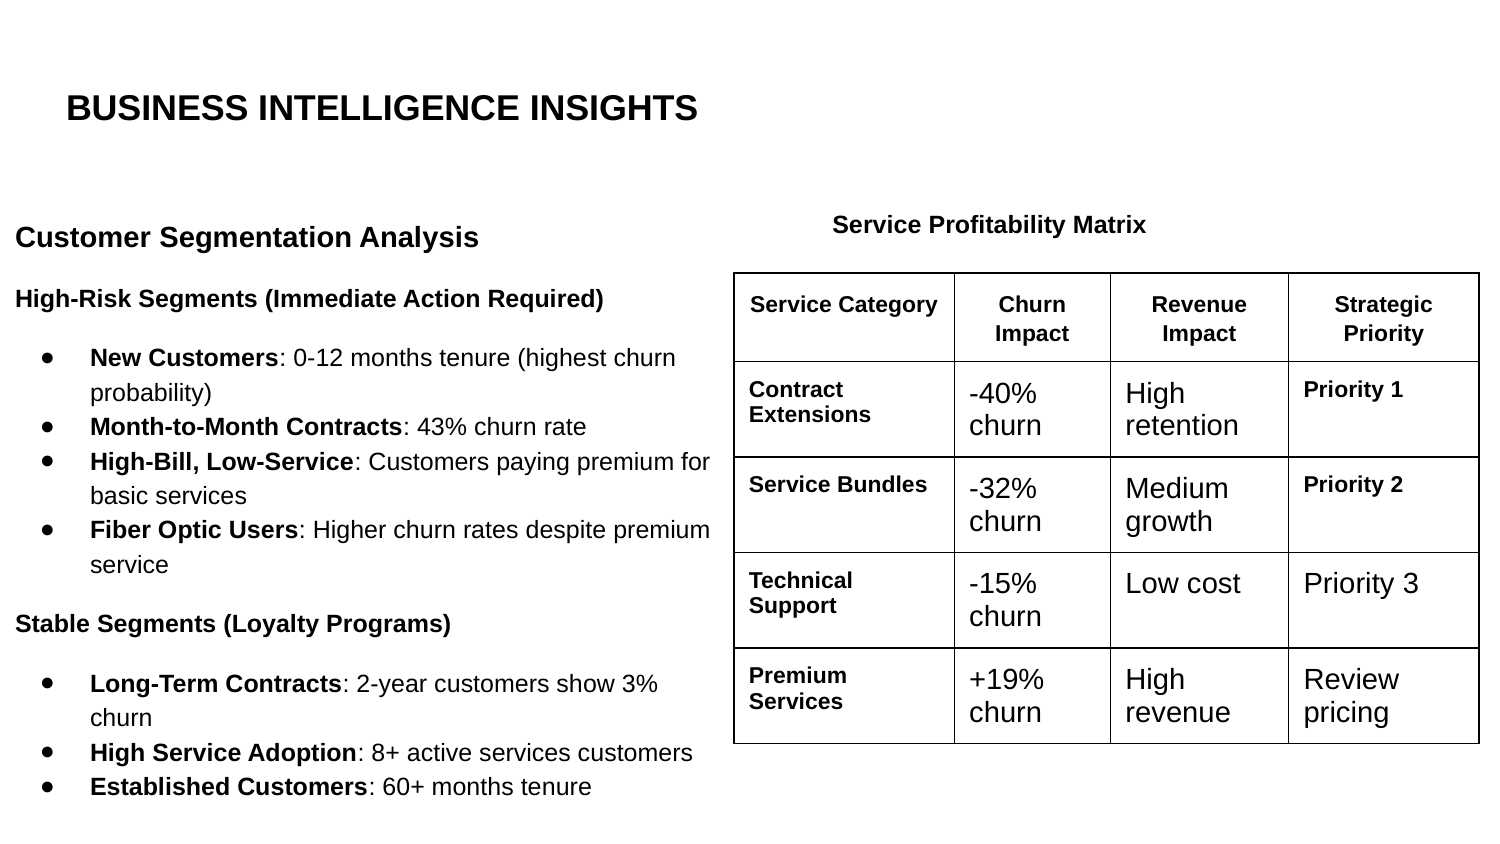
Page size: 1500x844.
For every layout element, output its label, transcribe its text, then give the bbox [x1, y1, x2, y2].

table_cell Low cost [1111, 553, 1288, 647]
table_cell -32% churn [955, 458, 1110, 552]
table_cell Priority 3 [1289, 553, 1478, 647]
title BUSINESS INTELLIGENCE INSIGHTS [51, 72, 1449, 167]
table_cell Service Bundles [735, 458, 954, 552]
table_cell Contract Extensions [735, 362, 954, 456]
table_cell Technical Support [735, 553, 954, 647]
table_cell Medium growth [1111, 458, 1288, 552]
table_cell +19% churn [955, 649, 1110, 743]
table_cell High retention [1111, 362, 1288, 456]
table_header Revenue Impact [1111, 274, 1288, 361]
text_box Service Profitability Matrix [817, 193, 1328, 254]
table_cell Priority 2 [1289, 458, 1478, 552]
table_header Strategic Priority [1289, 274, 1478, 361]
table_cell Priority 1 [1289, 362, 1478, 456]
table_header Churn Impact [955, 274, 1110, 361]
table_cell Premium Services [735, 649, 954, 743]
table_cell Review pricing [1289, 649, 1478, 743]
table_cell -15% churn [955, 553, 1110, 647]
table_cell -40% churn [955, 362, 1110, 456]
list Customer Segmentation Analysis High-Risk Segments (Immediate Action Required) New Customers: 0-12 months tenure (highest churn probability) Month-to-Month Contracts: 43% churn rate High-Bill, Low-Service: Customers paying premium for basic services Fiber Optic Users: Higher churn rates despite premium service Stable Segments (Loyalty Programs) Long-Term Contracts: 2-year customers show 3% churn High Service Adoption: 8+ active services customers Established Customers: 60+ months tenure [0, 197, 734, 811]
table_cell High revenue [1111, 649, 1288, 743]
table_header Service Category [735, 274, 954, 361]
